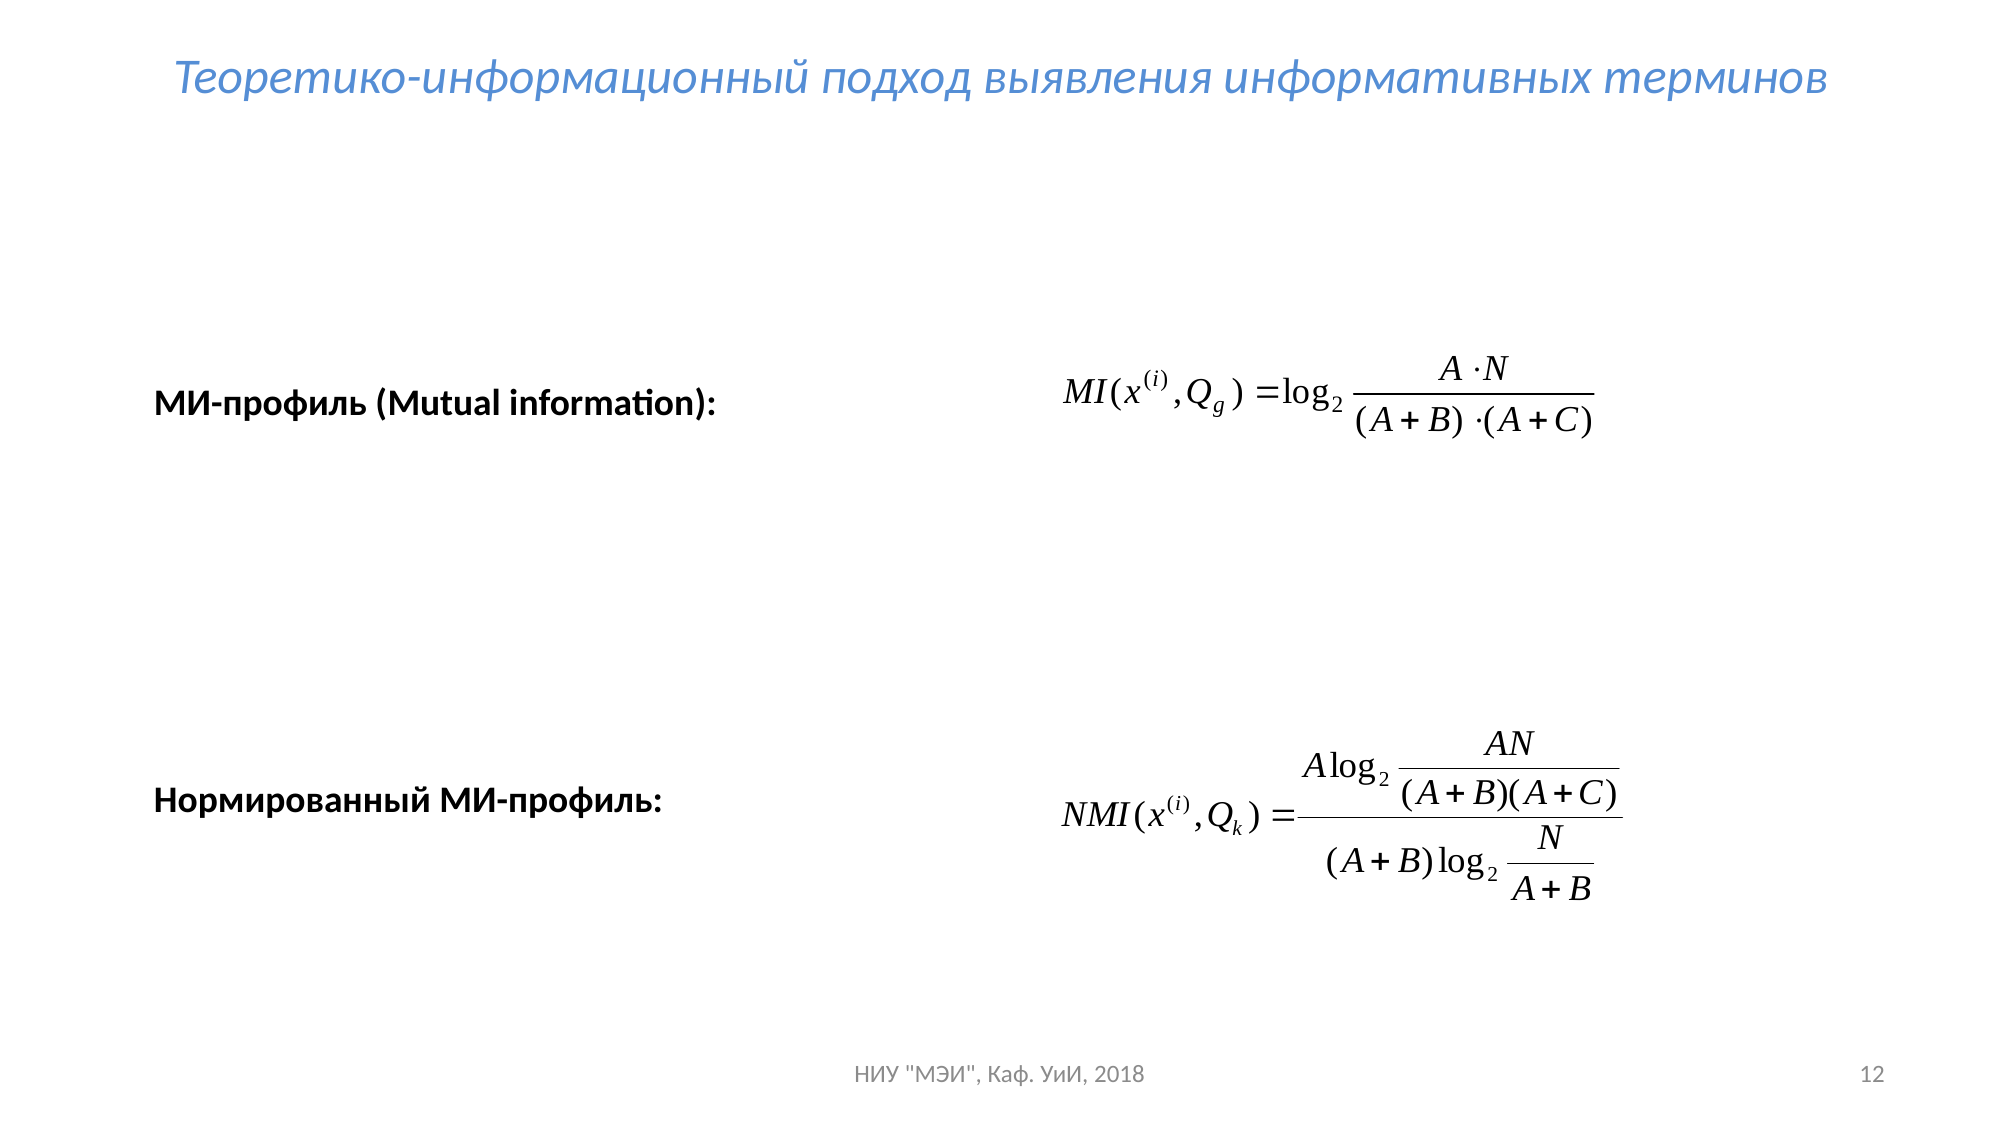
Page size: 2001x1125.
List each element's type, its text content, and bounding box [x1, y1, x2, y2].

slide_number 12 [1433, 1042, 1900, 1103]
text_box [1057, 345, 1601, 446]
footer НИУ "МЭИ", Каф. УиИ, 2018 [683, 1042, 1317, 1103]
text_box МИ-профиль (Mutual information): [139, 371, 939, 431]
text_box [1054, 720, 1629, 909]
title Теоретико-информационный подход выявления информативных терминов [40, 17, 1962, 131]
text_box Нормированный МИ-профиль: [139, 767, 939, 828]
